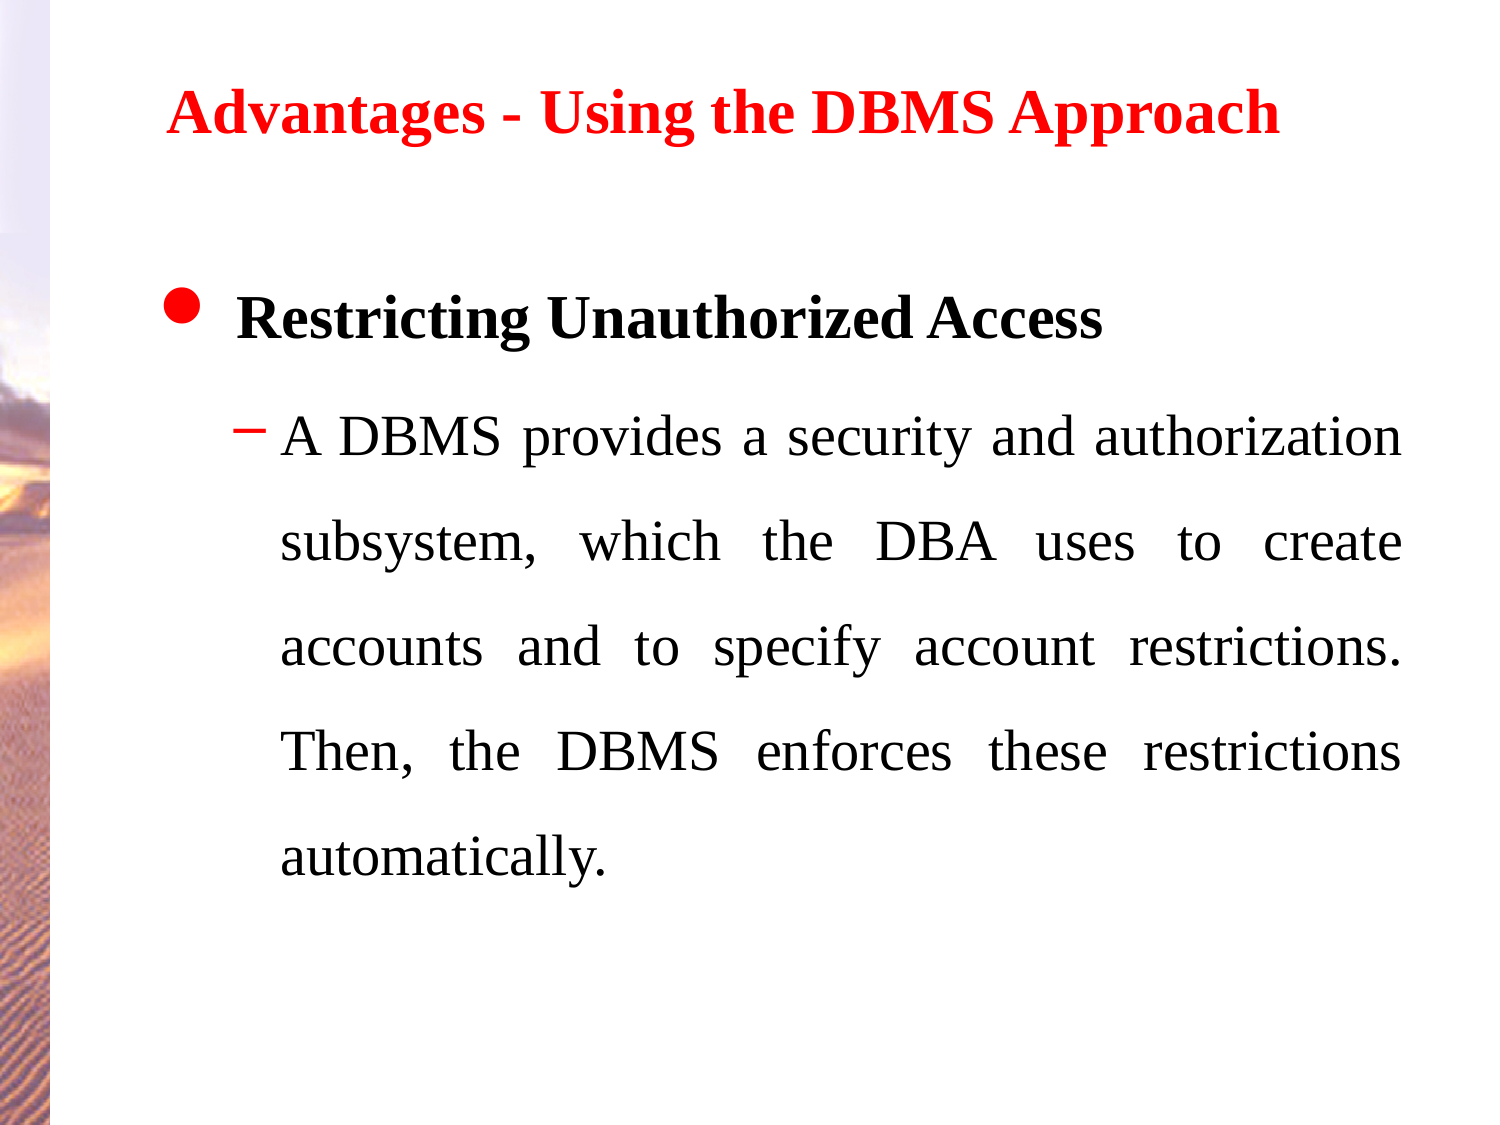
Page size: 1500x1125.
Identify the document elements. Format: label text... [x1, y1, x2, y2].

list Restricting Unauthorized Access A DBMS provides a security and authorization subsystem, which the DBA uses to create accounts and to specify account restrictions. Then, the DBMS enforces these restrictions automatically. [143, 230, 1419, 907]
title Advantages - Using the DBMS Approach [60, 35, 1388, 182]
picture [0, 0, 50, 1125]
